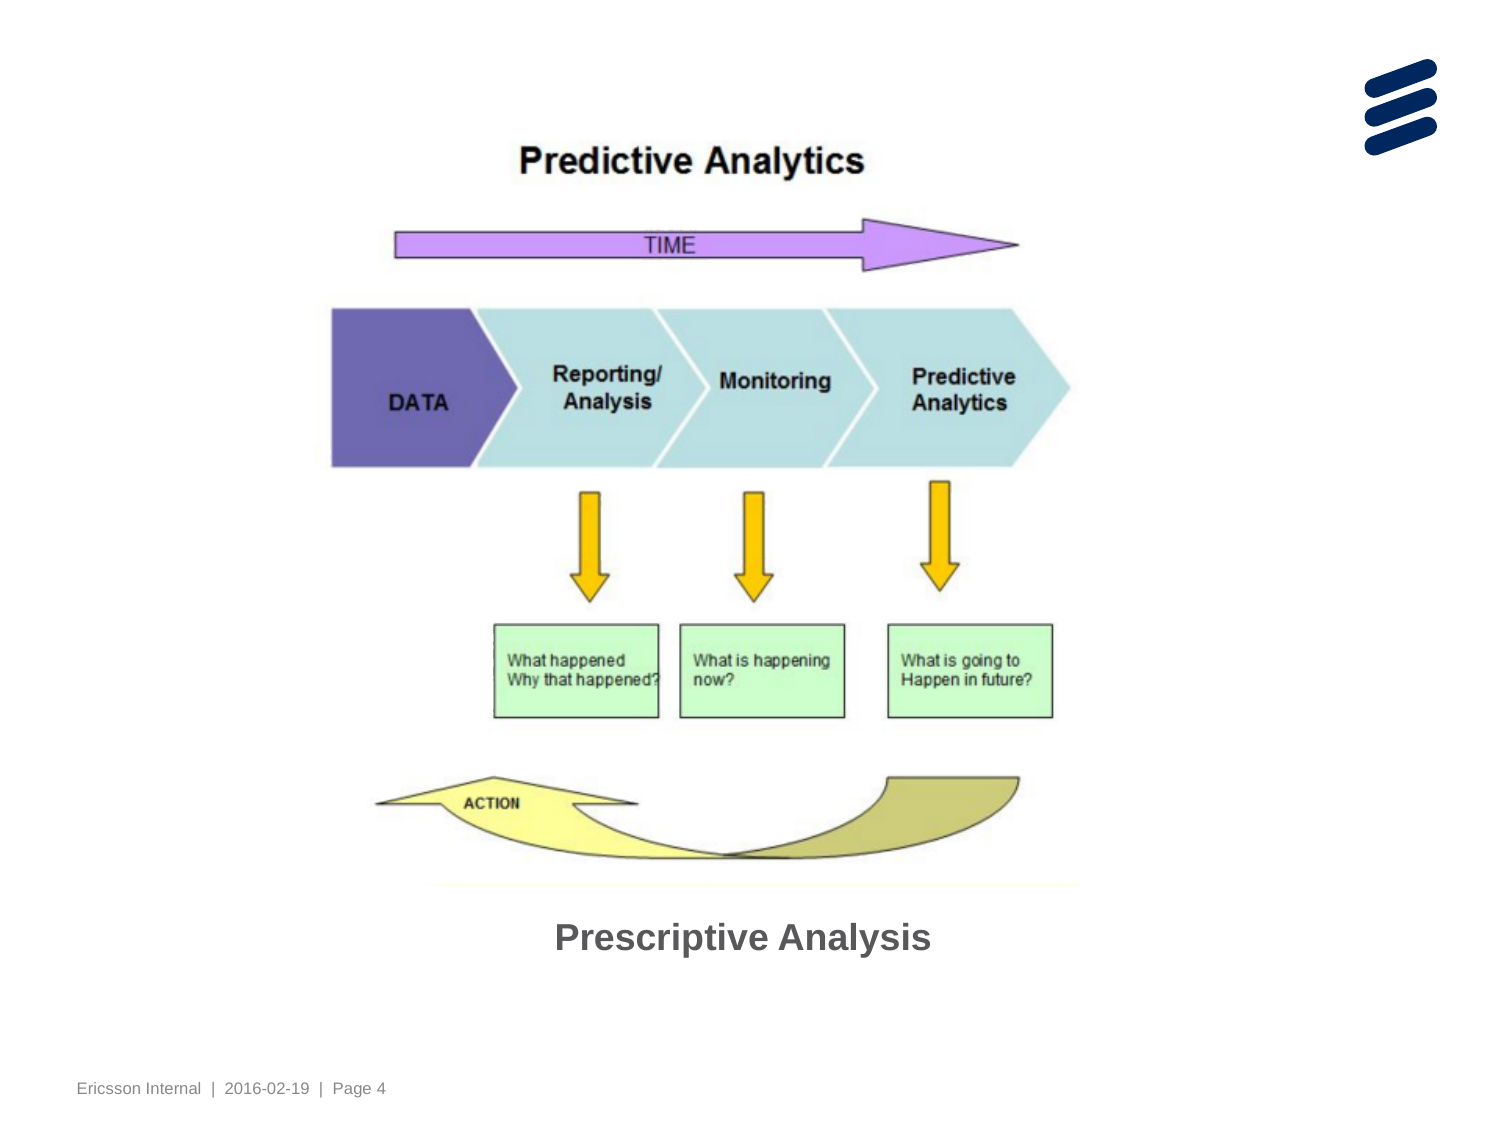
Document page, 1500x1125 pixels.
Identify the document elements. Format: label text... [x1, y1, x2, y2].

picture [237, 124, 1199, 887]
text_box Prescriptive Analysis [539, 905, 947, 966]
